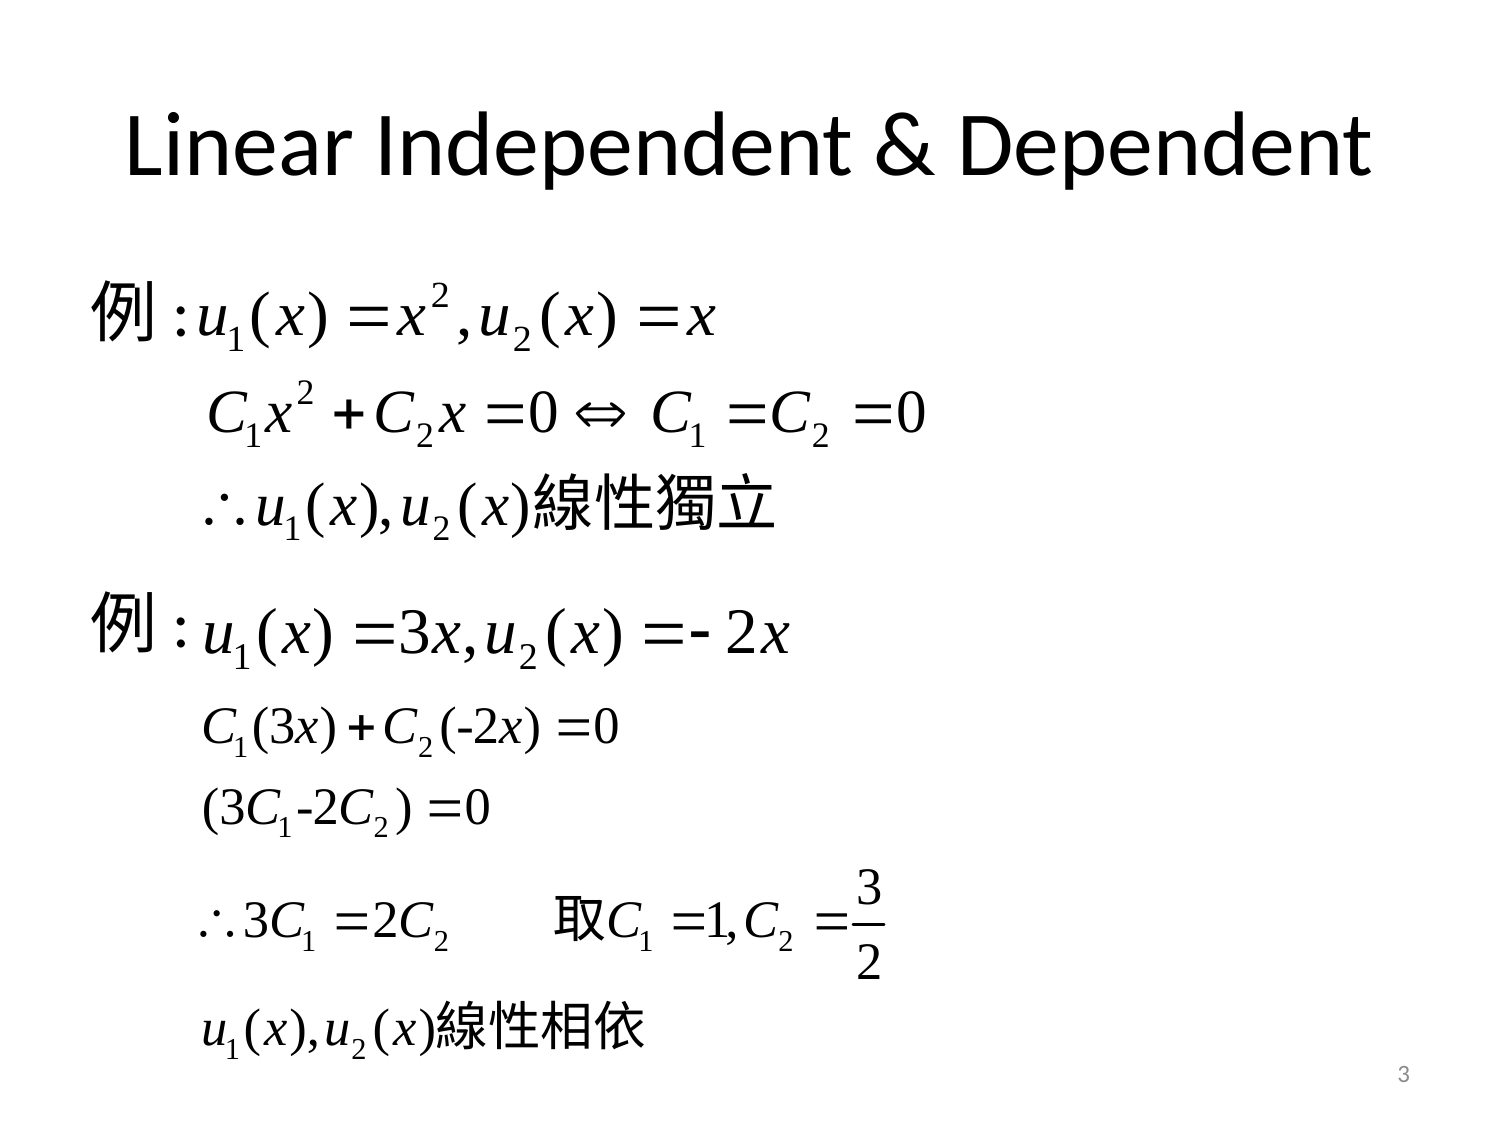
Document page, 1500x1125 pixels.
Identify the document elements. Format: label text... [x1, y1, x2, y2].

title Linear Independent & Dependent [75, 45, 1425, 233]
slide_number 3 [1074, 1042, 1425, 1103]
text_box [194, 588, 802, 681]
list 例: 例: [75, 262, 1425, 1005]
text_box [198, 366, 940, 551]
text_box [188, 266, 727, 362]
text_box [194, 692, 895, 1071]
